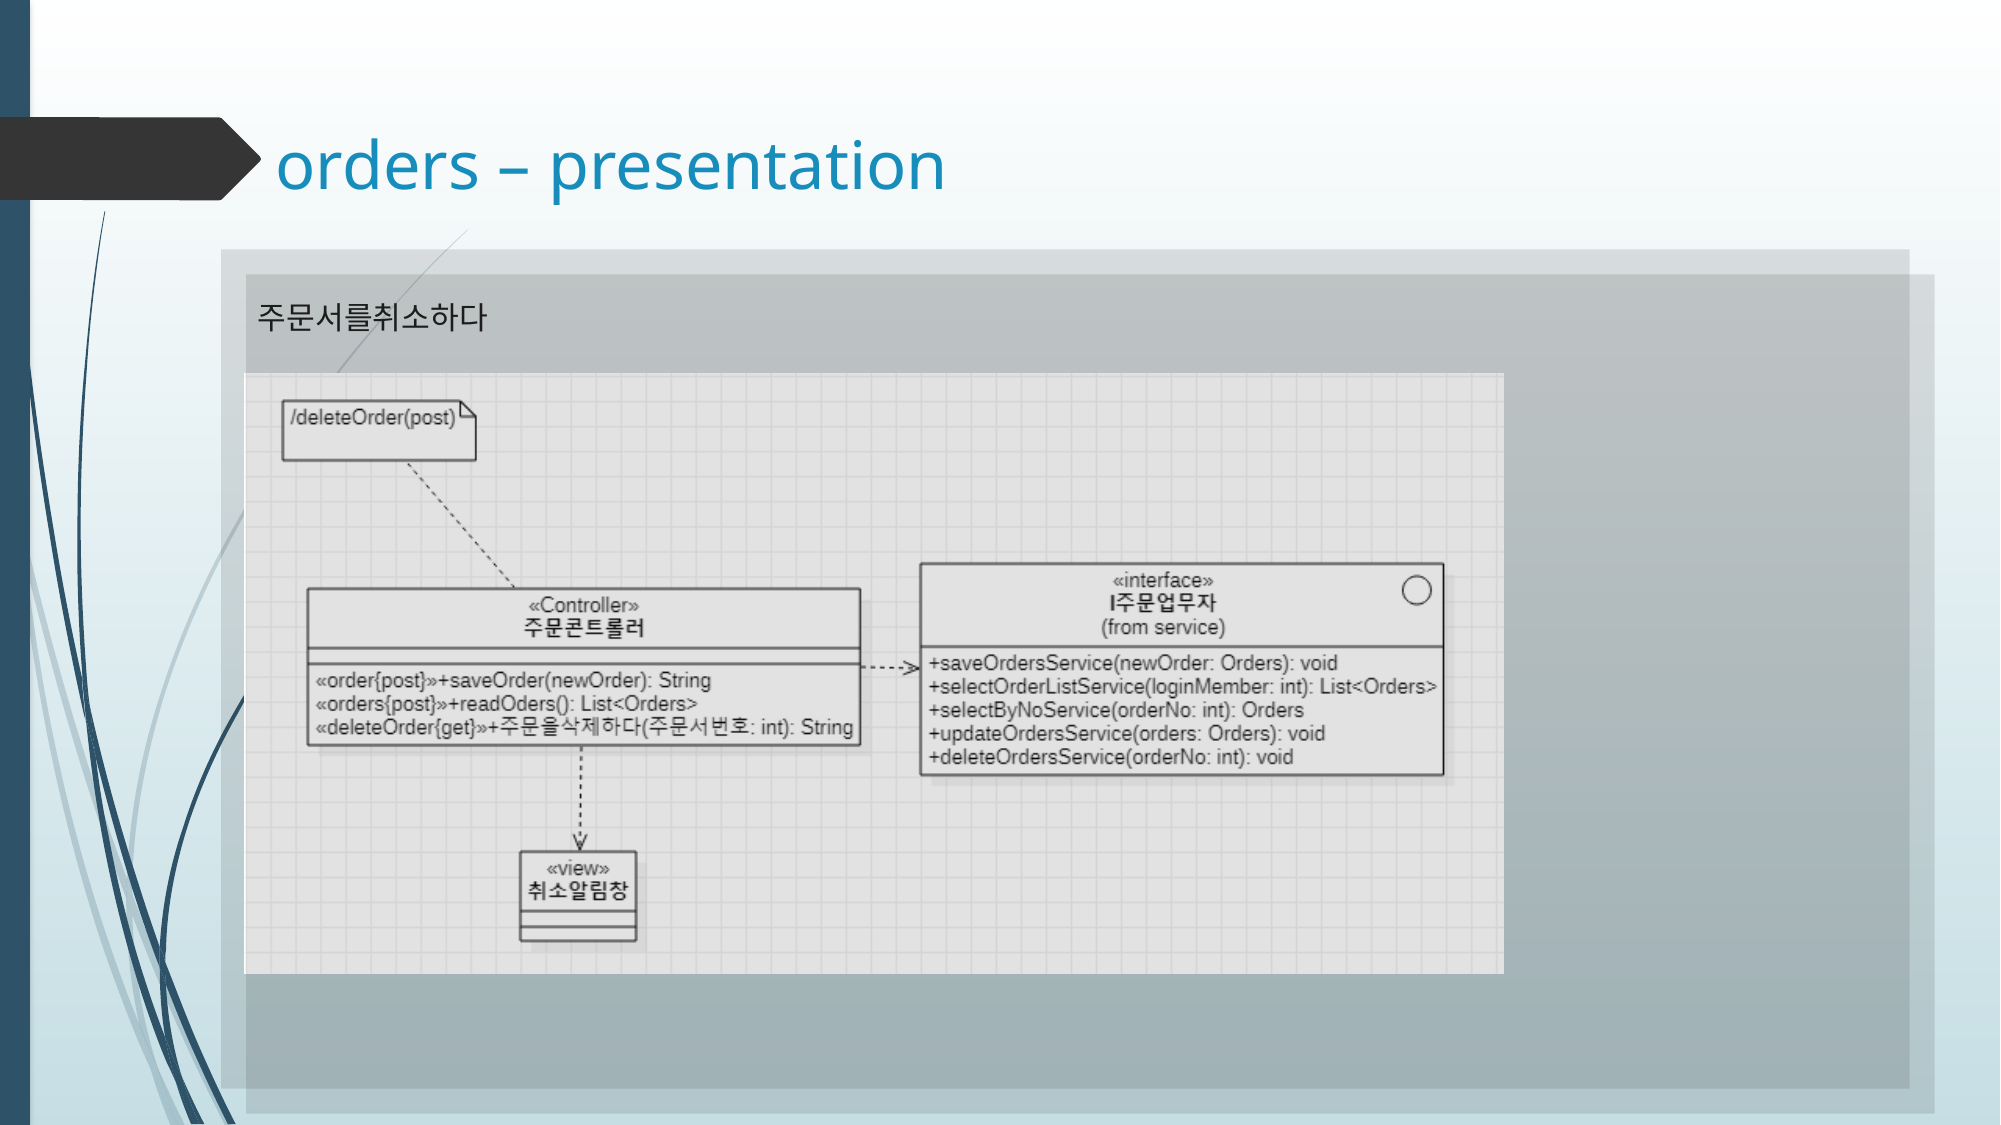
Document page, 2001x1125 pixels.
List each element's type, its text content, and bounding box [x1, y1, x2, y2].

picture [243, 373, 1504, 974]
title orders – presentation [260, 98, 1433, 227]
text_box [220, 248, 1911, 1090]
text_box [245, 273, 1936, 1115]
